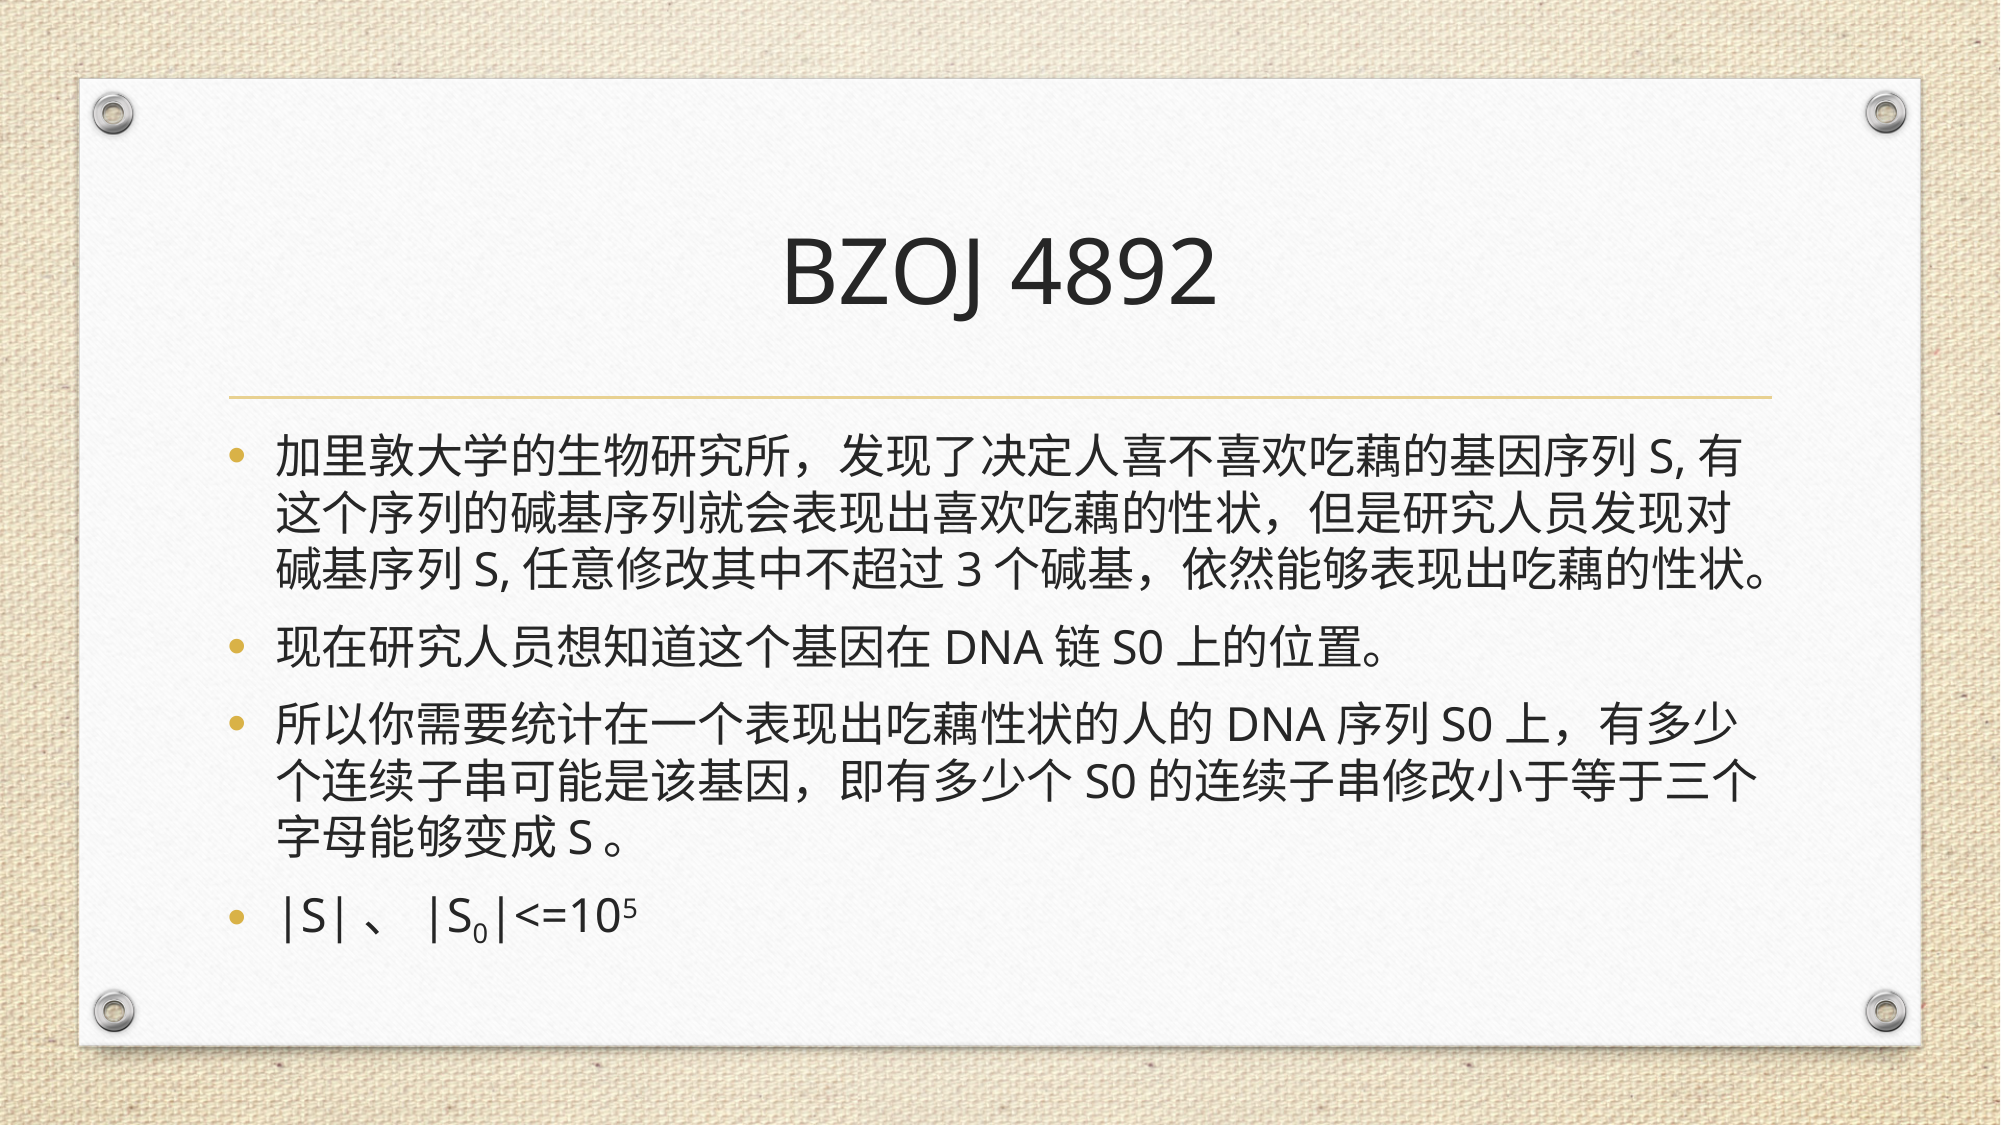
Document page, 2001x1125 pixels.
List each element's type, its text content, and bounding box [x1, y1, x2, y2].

list 加里敦大学的生物研究所，发现了决定人喜不喜欢吃藕的基因序列S,有这个序列的碱基序列就会表现出喜欢吃藕的性状，但是研究人员发现对碱基序列S,任意修改其中不超过3个碱基，依然能够表现出吃藕的性状。 现在研究人员想知道这个基因在DNA链S0上的位置。 所以你需要统计在一个表现出吃藕性状的人的DNA序列S0上，有多少个连续子串可能是该基因，即有多少个S0的连续子串修改小于等于三个字母能够变成S。 |S|、|S0|<=105 [212, 419, 1788, 964]
picture [0, 0, 2001, 1125]
title BZOJ 4892 [212, 161, 1788, 375]
